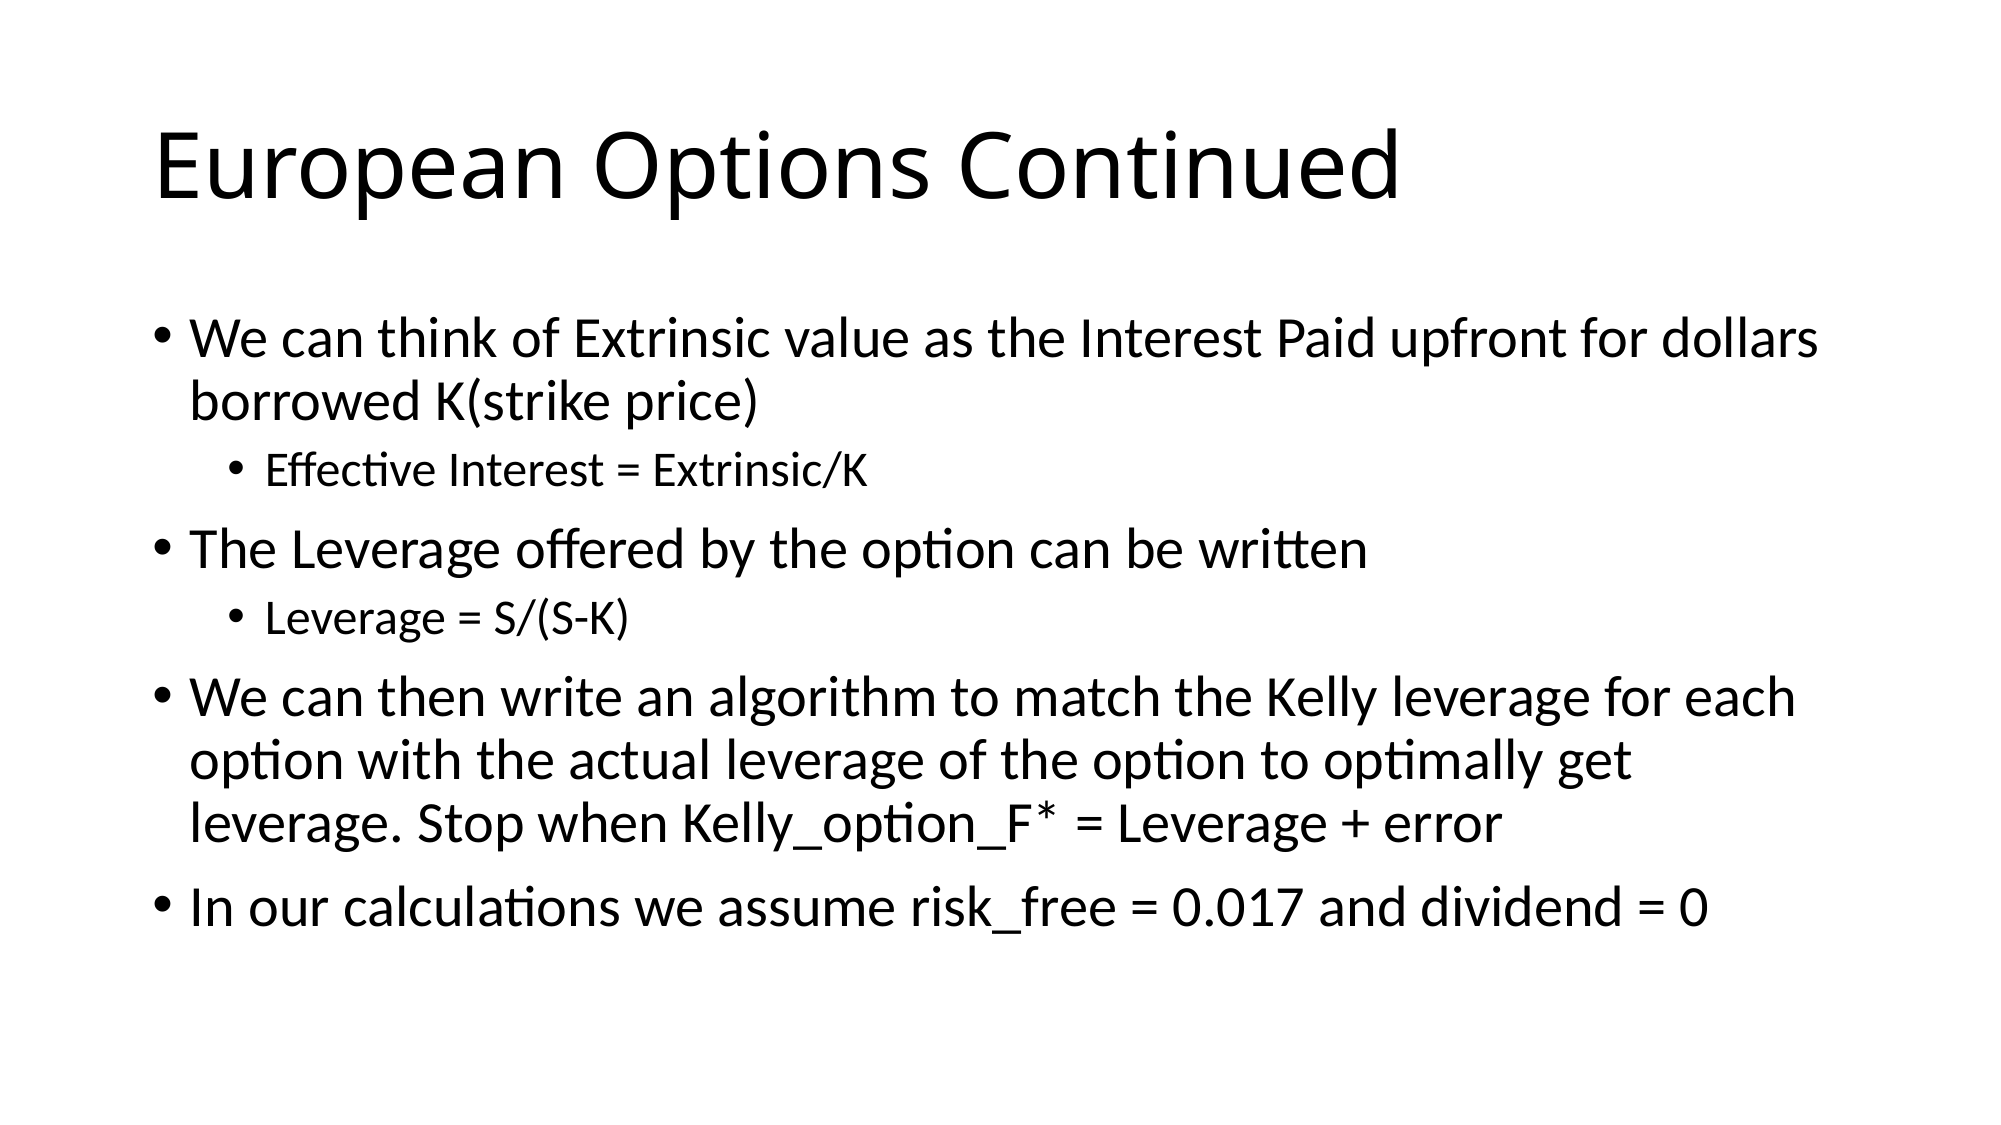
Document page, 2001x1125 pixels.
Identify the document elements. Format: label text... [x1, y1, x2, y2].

list We can think of Extrinsic value as the Interest Paid upfront for dollars borrowed K(strike price) Effective Interest = Extrinsic/K The Leverage offered by the option can be written Leverage = S/(S-K) We can then write an algorithm to match the Kelly leverage for each option with the actual leverage of the option to optimally get leverage. Stop when Kelly_option_F* = Leverage + error In our calculations we assume risk_free = 0.017 and dividend = 0 [137, 299, 1863, 1014]
title European Options Continued [137, 59, 1863, 278]
